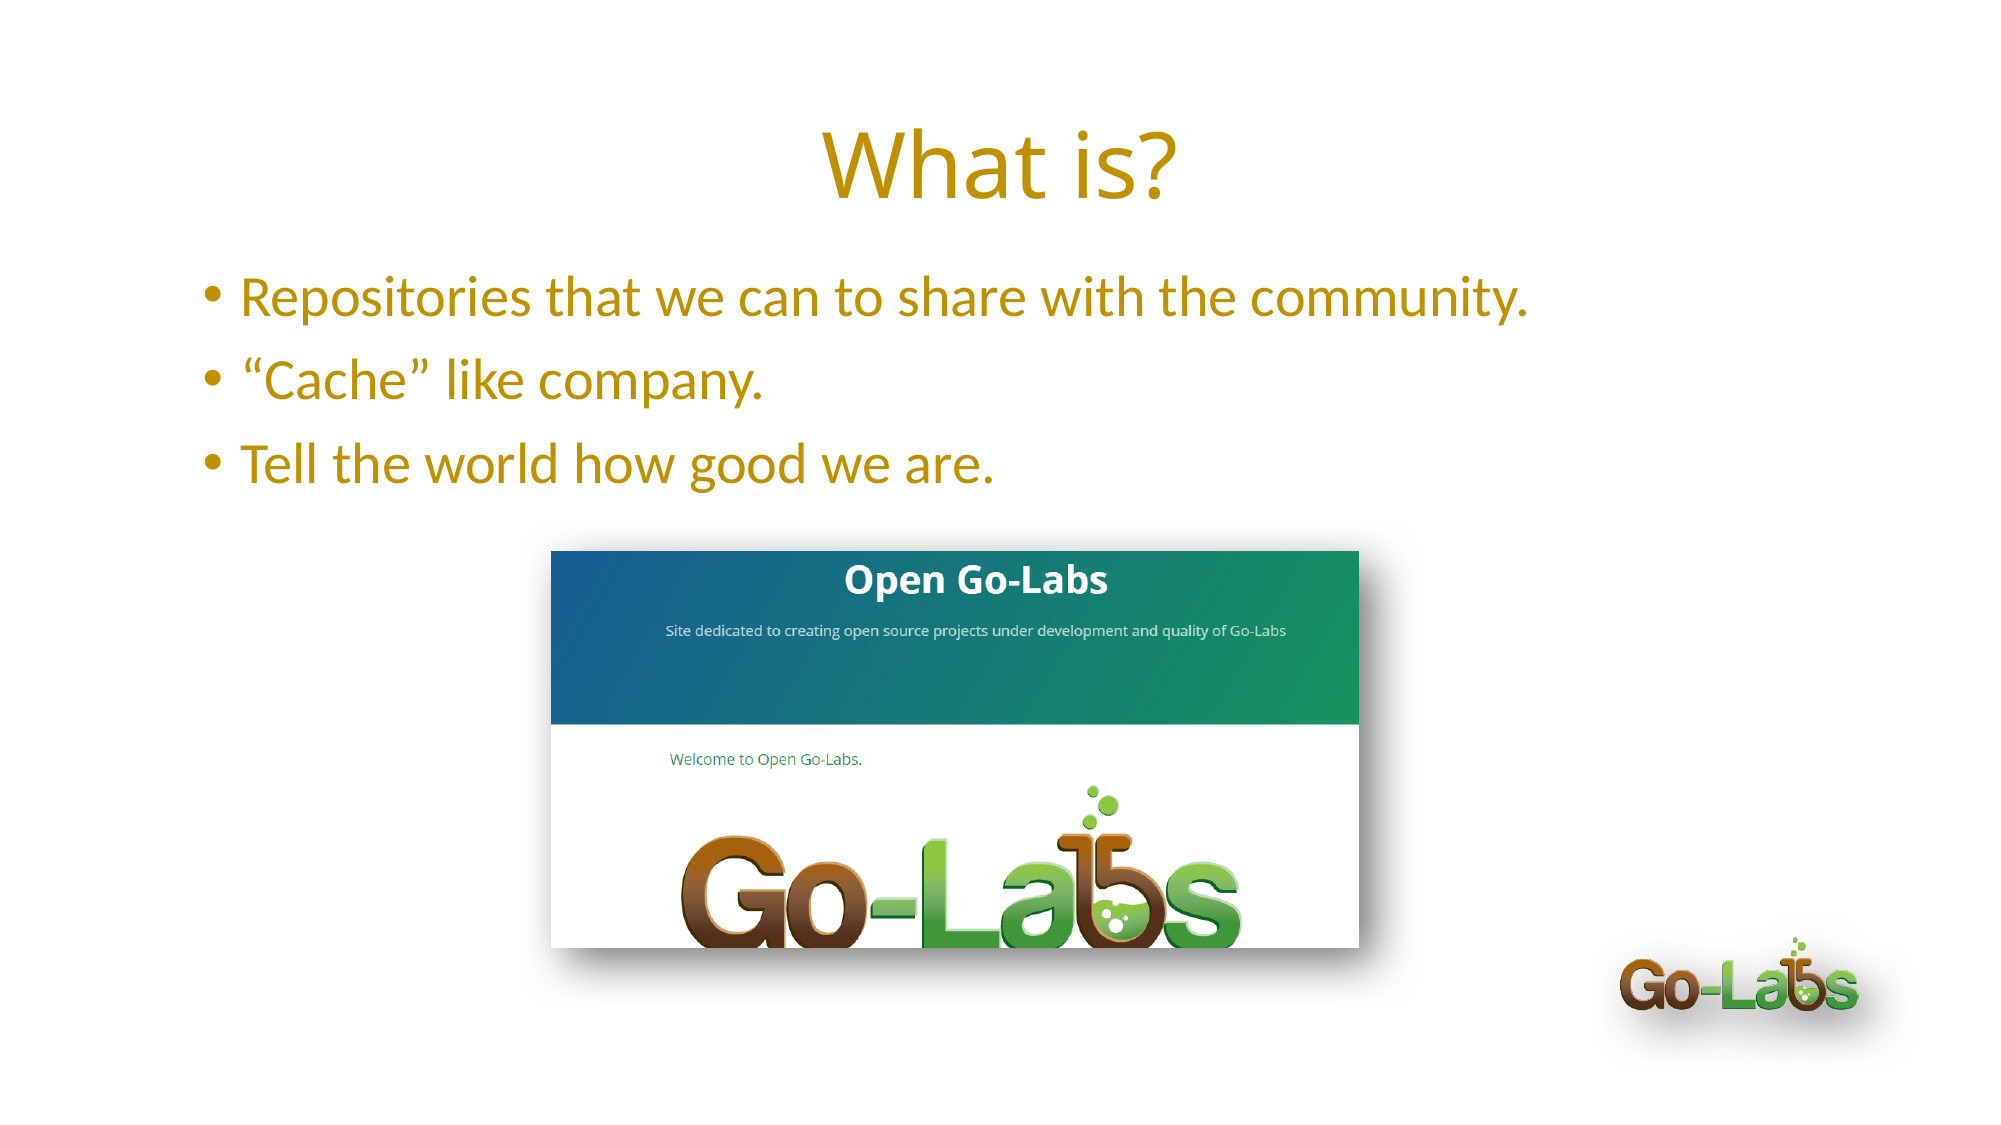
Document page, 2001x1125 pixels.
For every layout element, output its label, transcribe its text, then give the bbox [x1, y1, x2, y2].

text_box Repositories that we can to share with the community. “Cache” like company. Tell the world how good we are. [187, 258, 1913, 973]
title What is? [137, 59, 1863, 278]
picture [1615, 931, 1863, 1013]
picture [551, 551, 1359, 948]
list [137, 299, 1599, 1014]
